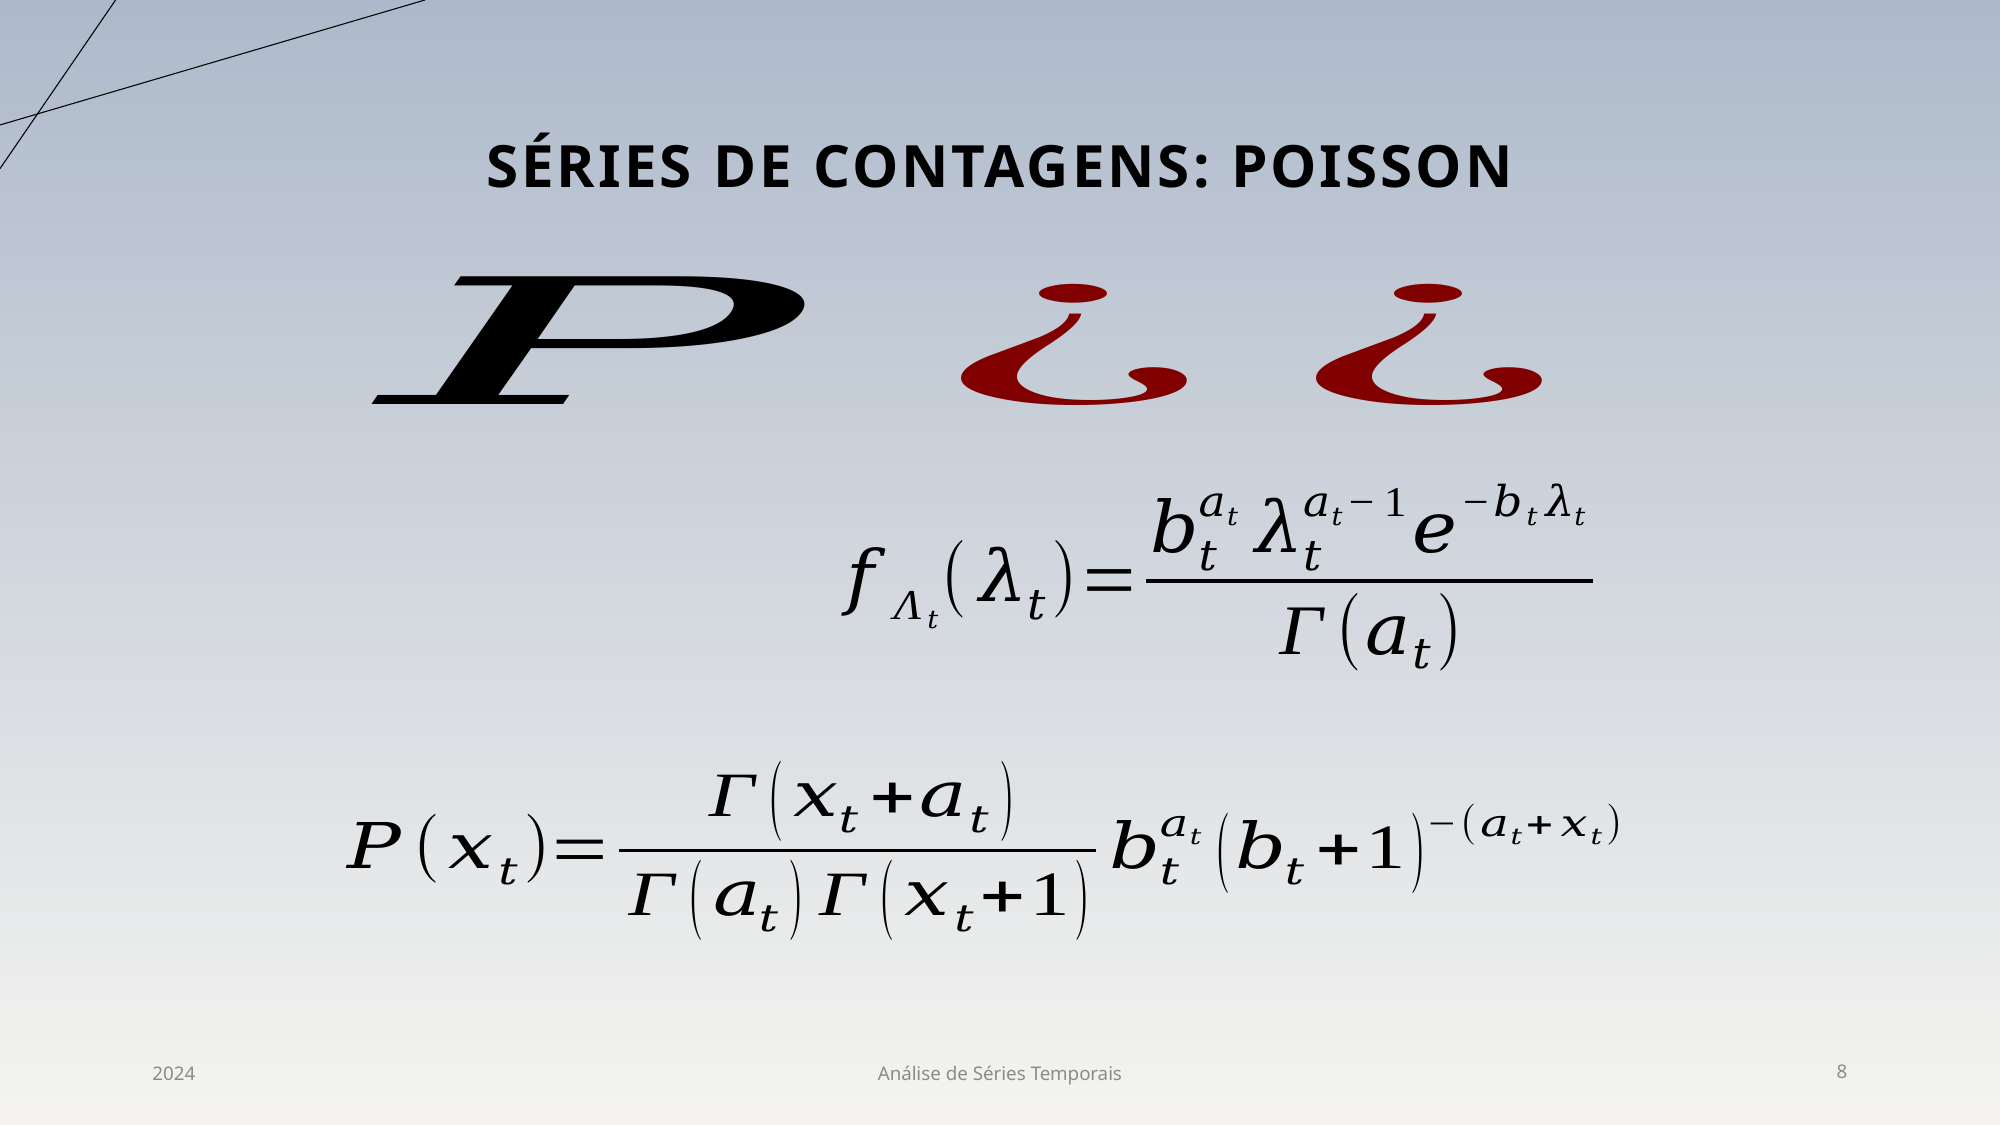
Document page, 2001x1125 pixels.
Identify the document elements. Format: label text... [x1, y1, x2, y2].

title Séries de contagens: poisson [137, 59, 1863, 278]
footer Análise de Séries Temporais [662, 1042, 1338, 1103]
slide_number 2024 [137, 1042, 588, 1103]
slide_number 8 [1412, 1042, 1863, 1103]
